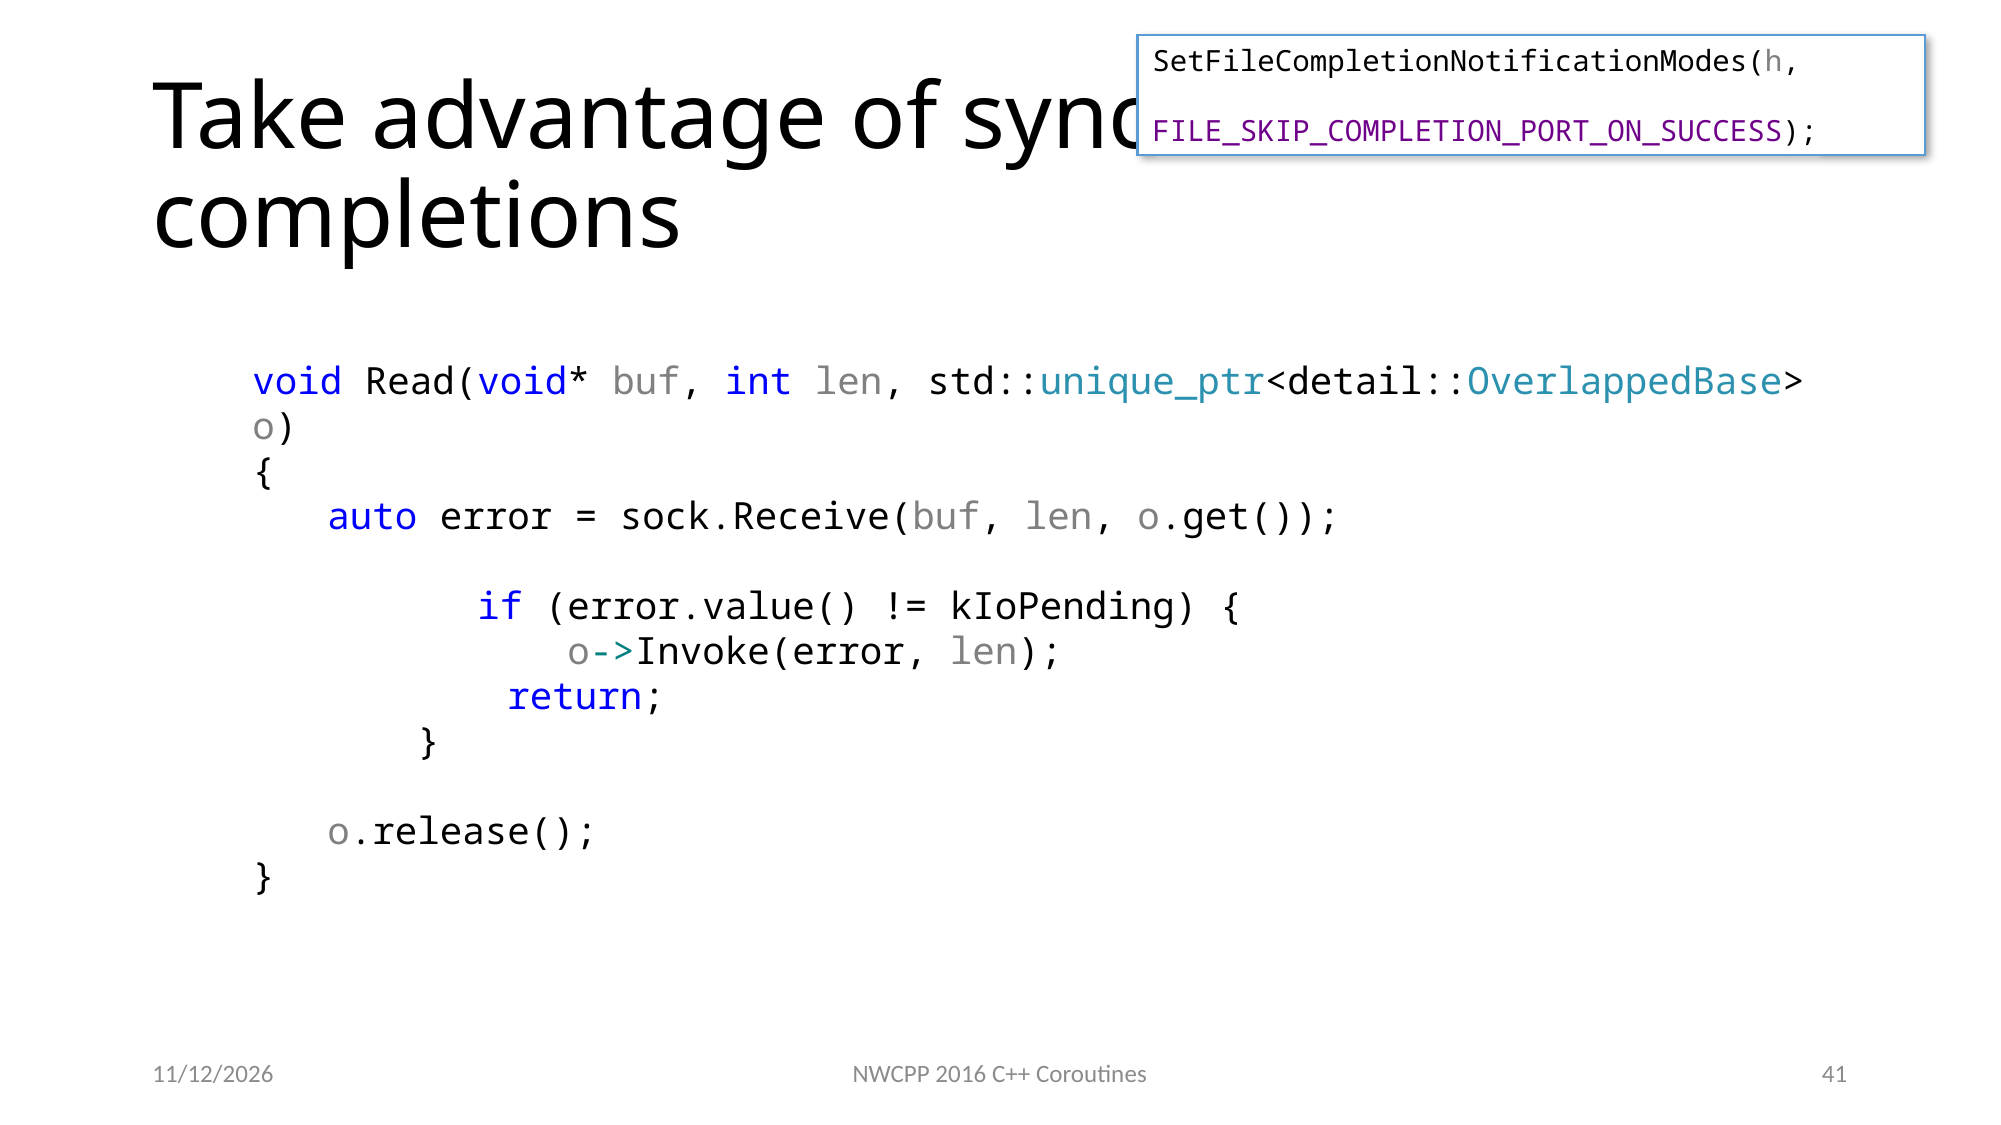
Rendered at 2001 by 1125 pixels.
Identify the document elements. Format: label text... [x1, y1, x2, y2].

footer NWCPP 2016 C++ Coroutines [662, 1042, 1338, 1103]
text_box void Read(void* buf, int len, std::unique_ptr<detail::OverlappedBase> o) { auto error = sock.Receive(buf, len, o.get()); if (error.value() != kIoPending) { o->Invoke(error, len); return; } o.release(); } [237, 349, 1825, 905]
slide_number 41 [1412, 1042, 1863, 1103]
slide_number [137, 1042, 588, 1103]
text_box SetFileCompletionNotificationModes(h, FILE_SKIP_COMPLETION_PORT_ON_SUCCESS); [1136, 34, 1926, 156]
title Take advantage of synchronous completions [137, 59, 1863, 278]
